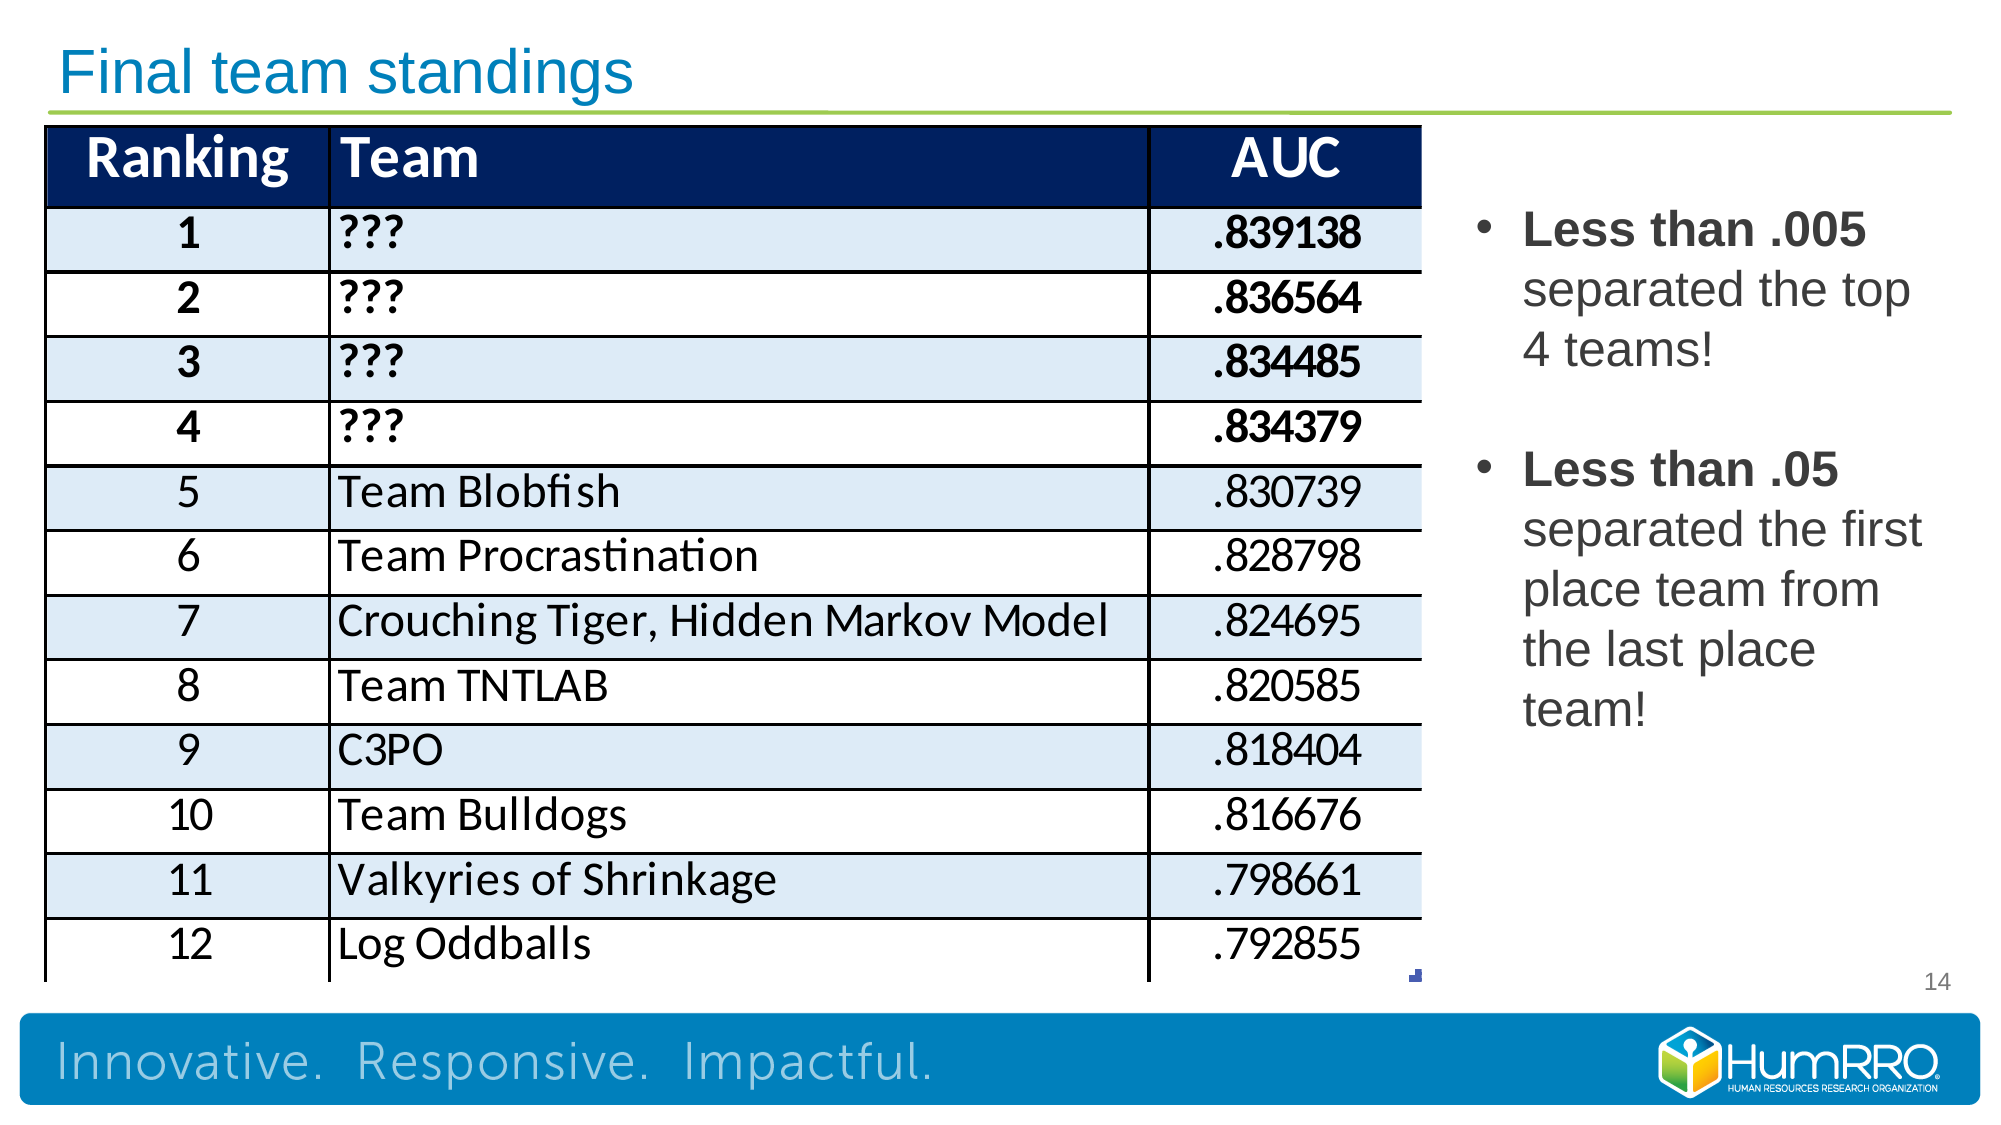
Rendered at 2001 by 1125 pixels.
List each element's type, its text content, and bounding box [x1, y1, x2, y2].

picture [0, 0, 2000, 1125]
text_box Less than .005 separated the top 4 teams! Less than .05 separated the first place team from the last place team! [1460, 144, 1961, 789]
title Final team standings [0, 12, 1363, 125]
slide_number 14 [1500, 950, 1967, 1010]
